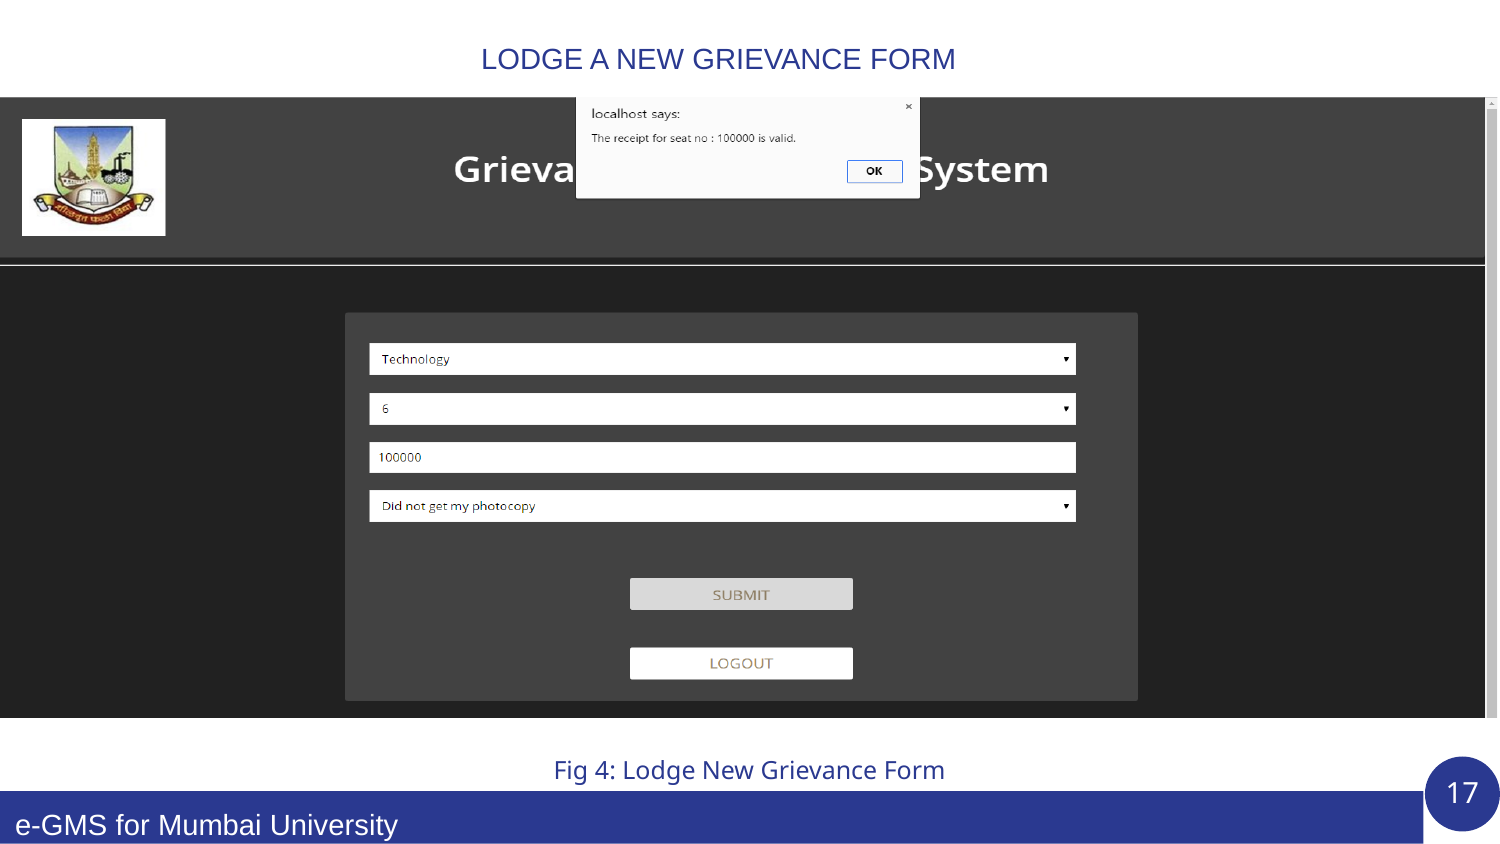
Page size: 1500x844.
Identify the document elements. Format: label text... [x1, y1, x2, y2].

picture [0, 96, 1498, 718]
text_box LODGE A NEW GRIEVANCE FORM [263, 25, 1175, 73]
text_box ‹#› [1424, 756, 1500, 832]
text_box Fig 4: Lodge New Grievance Form [503, 742, 996, 791]
text_box e-GMS for Mumbai University 6 [0, 791, 1424, 844]
